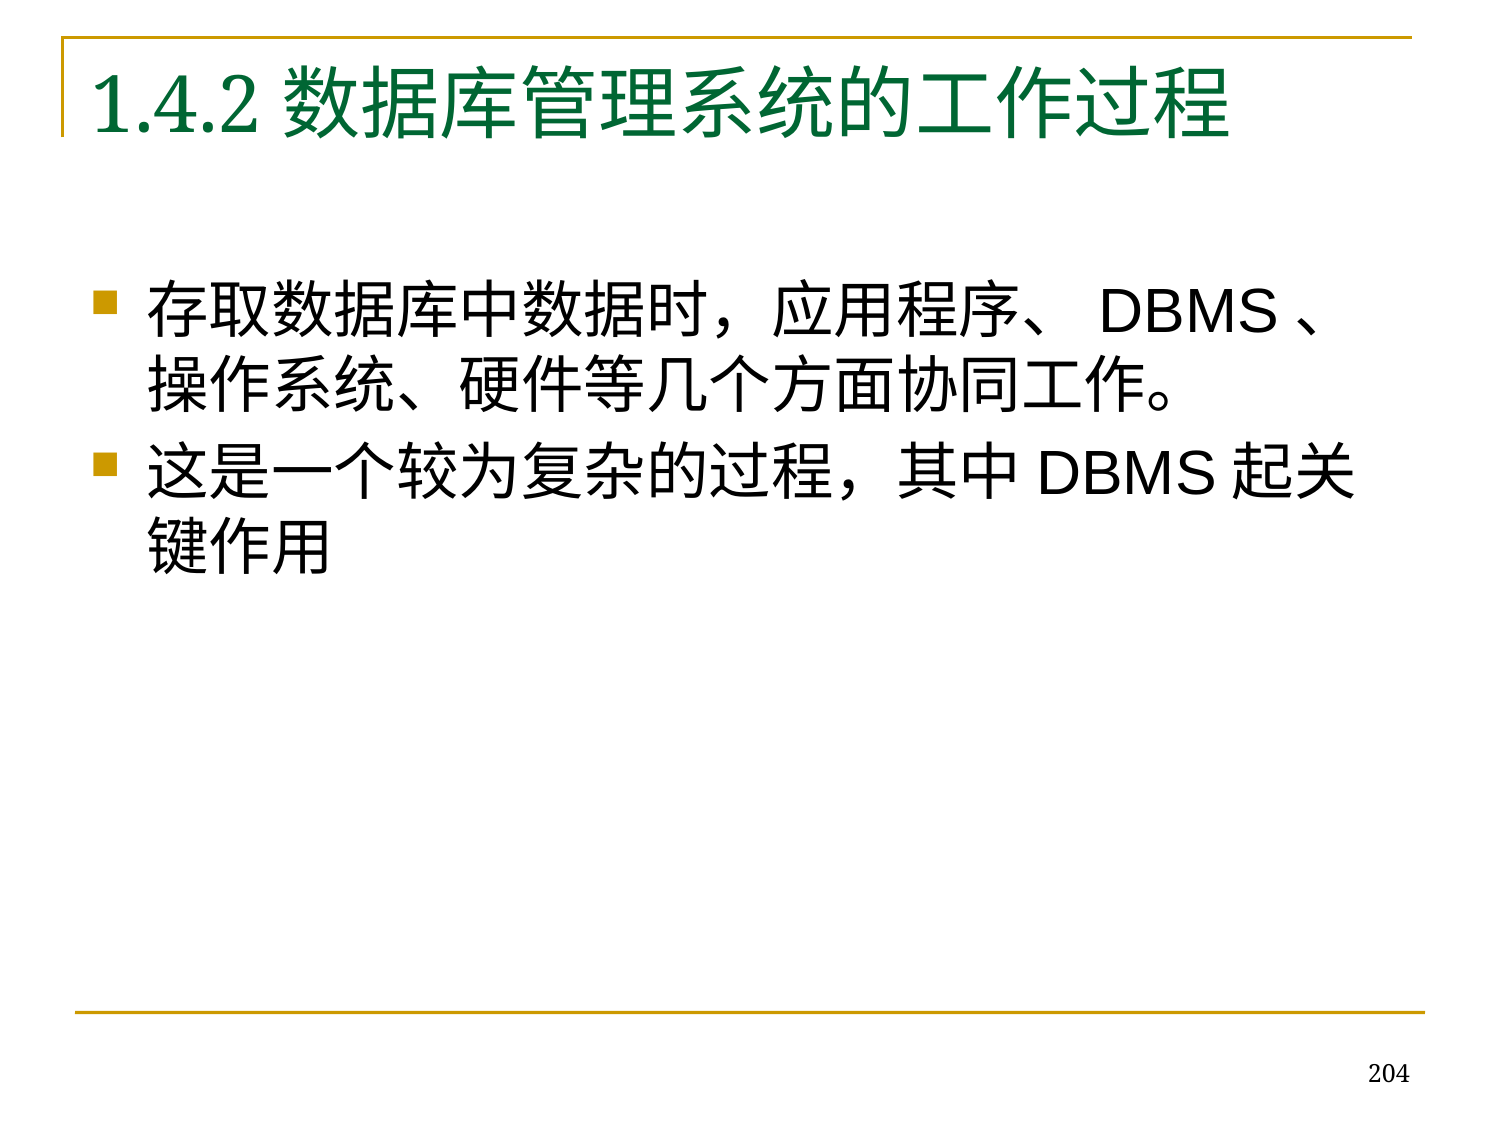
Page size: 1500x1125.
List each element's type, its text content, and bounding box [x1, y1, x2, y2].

title 1.4.2数据库管理系统的工作过程 [75, 45, 1425, 233]
slide_number 204 [1074, 1023, 1426, 1100]
list 存取数据库中数据时，应用程序、DBMS、操作系统、硬件等几个方面协同工作。 这是一个较为复杂的过程，其中DBMS起关键作用 [75, 262, 1425, 1006]
